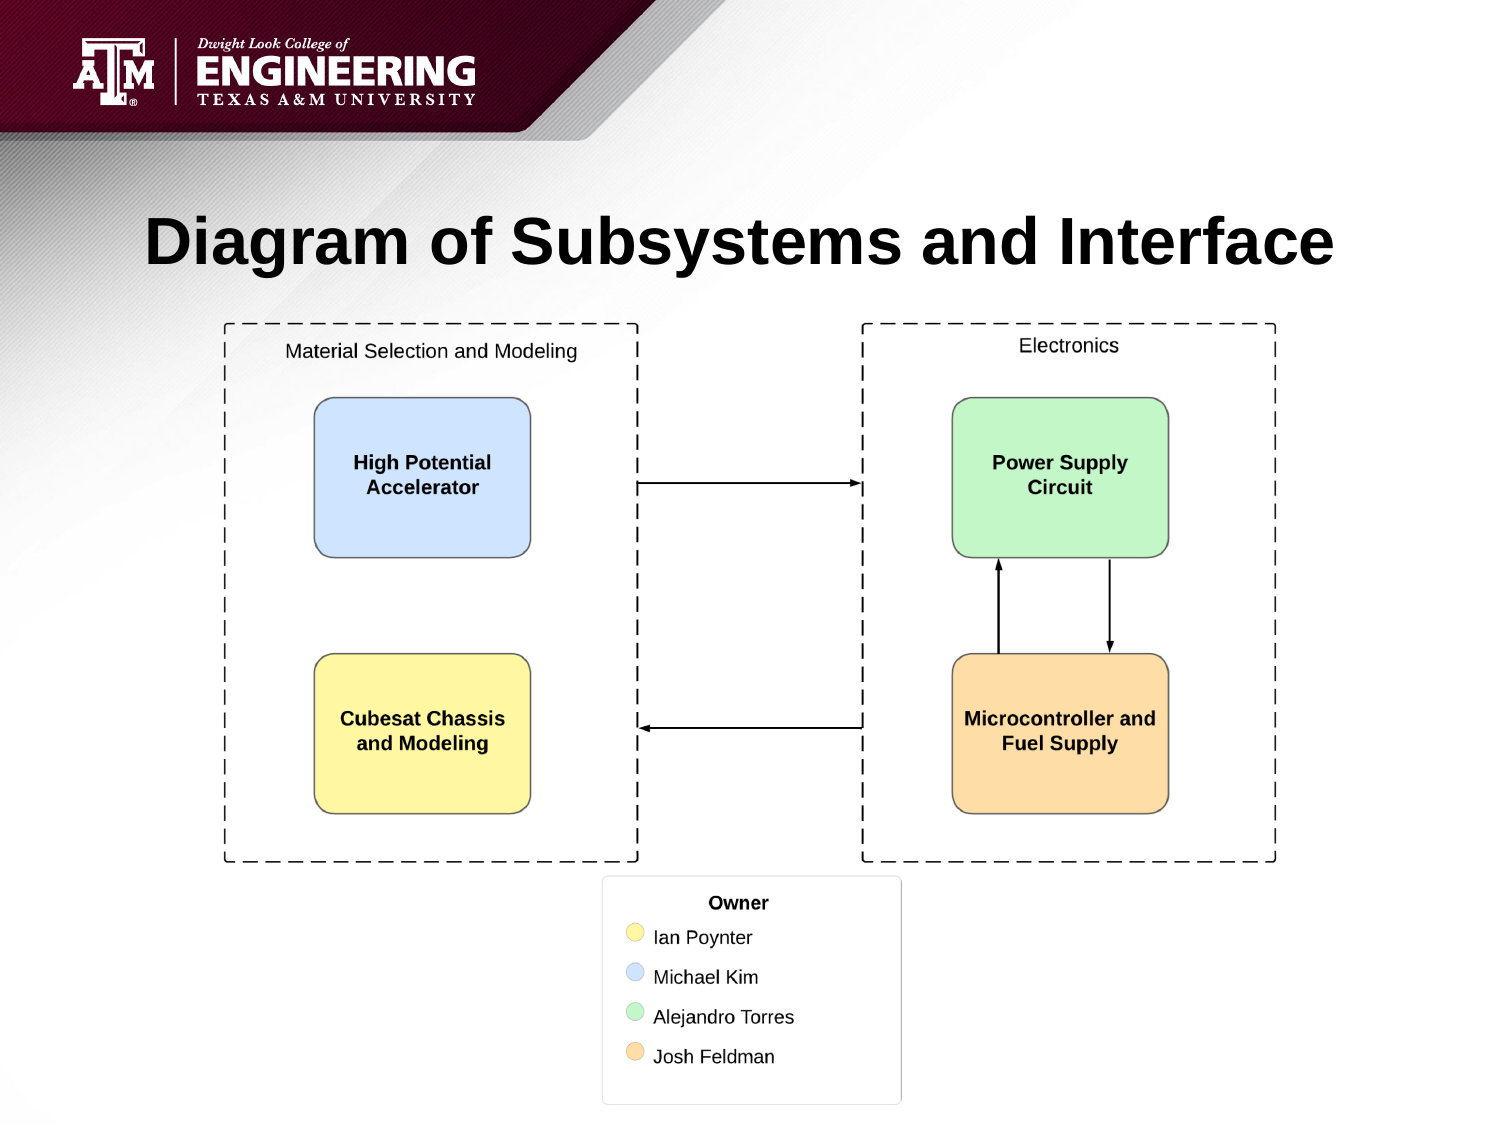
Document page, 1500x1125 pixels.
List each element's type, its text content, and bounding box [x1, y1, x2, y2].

picture [0, 0, 1500, 1125]
title Diagram of Subsystems and Interface [75, 172, 1425, 304]
